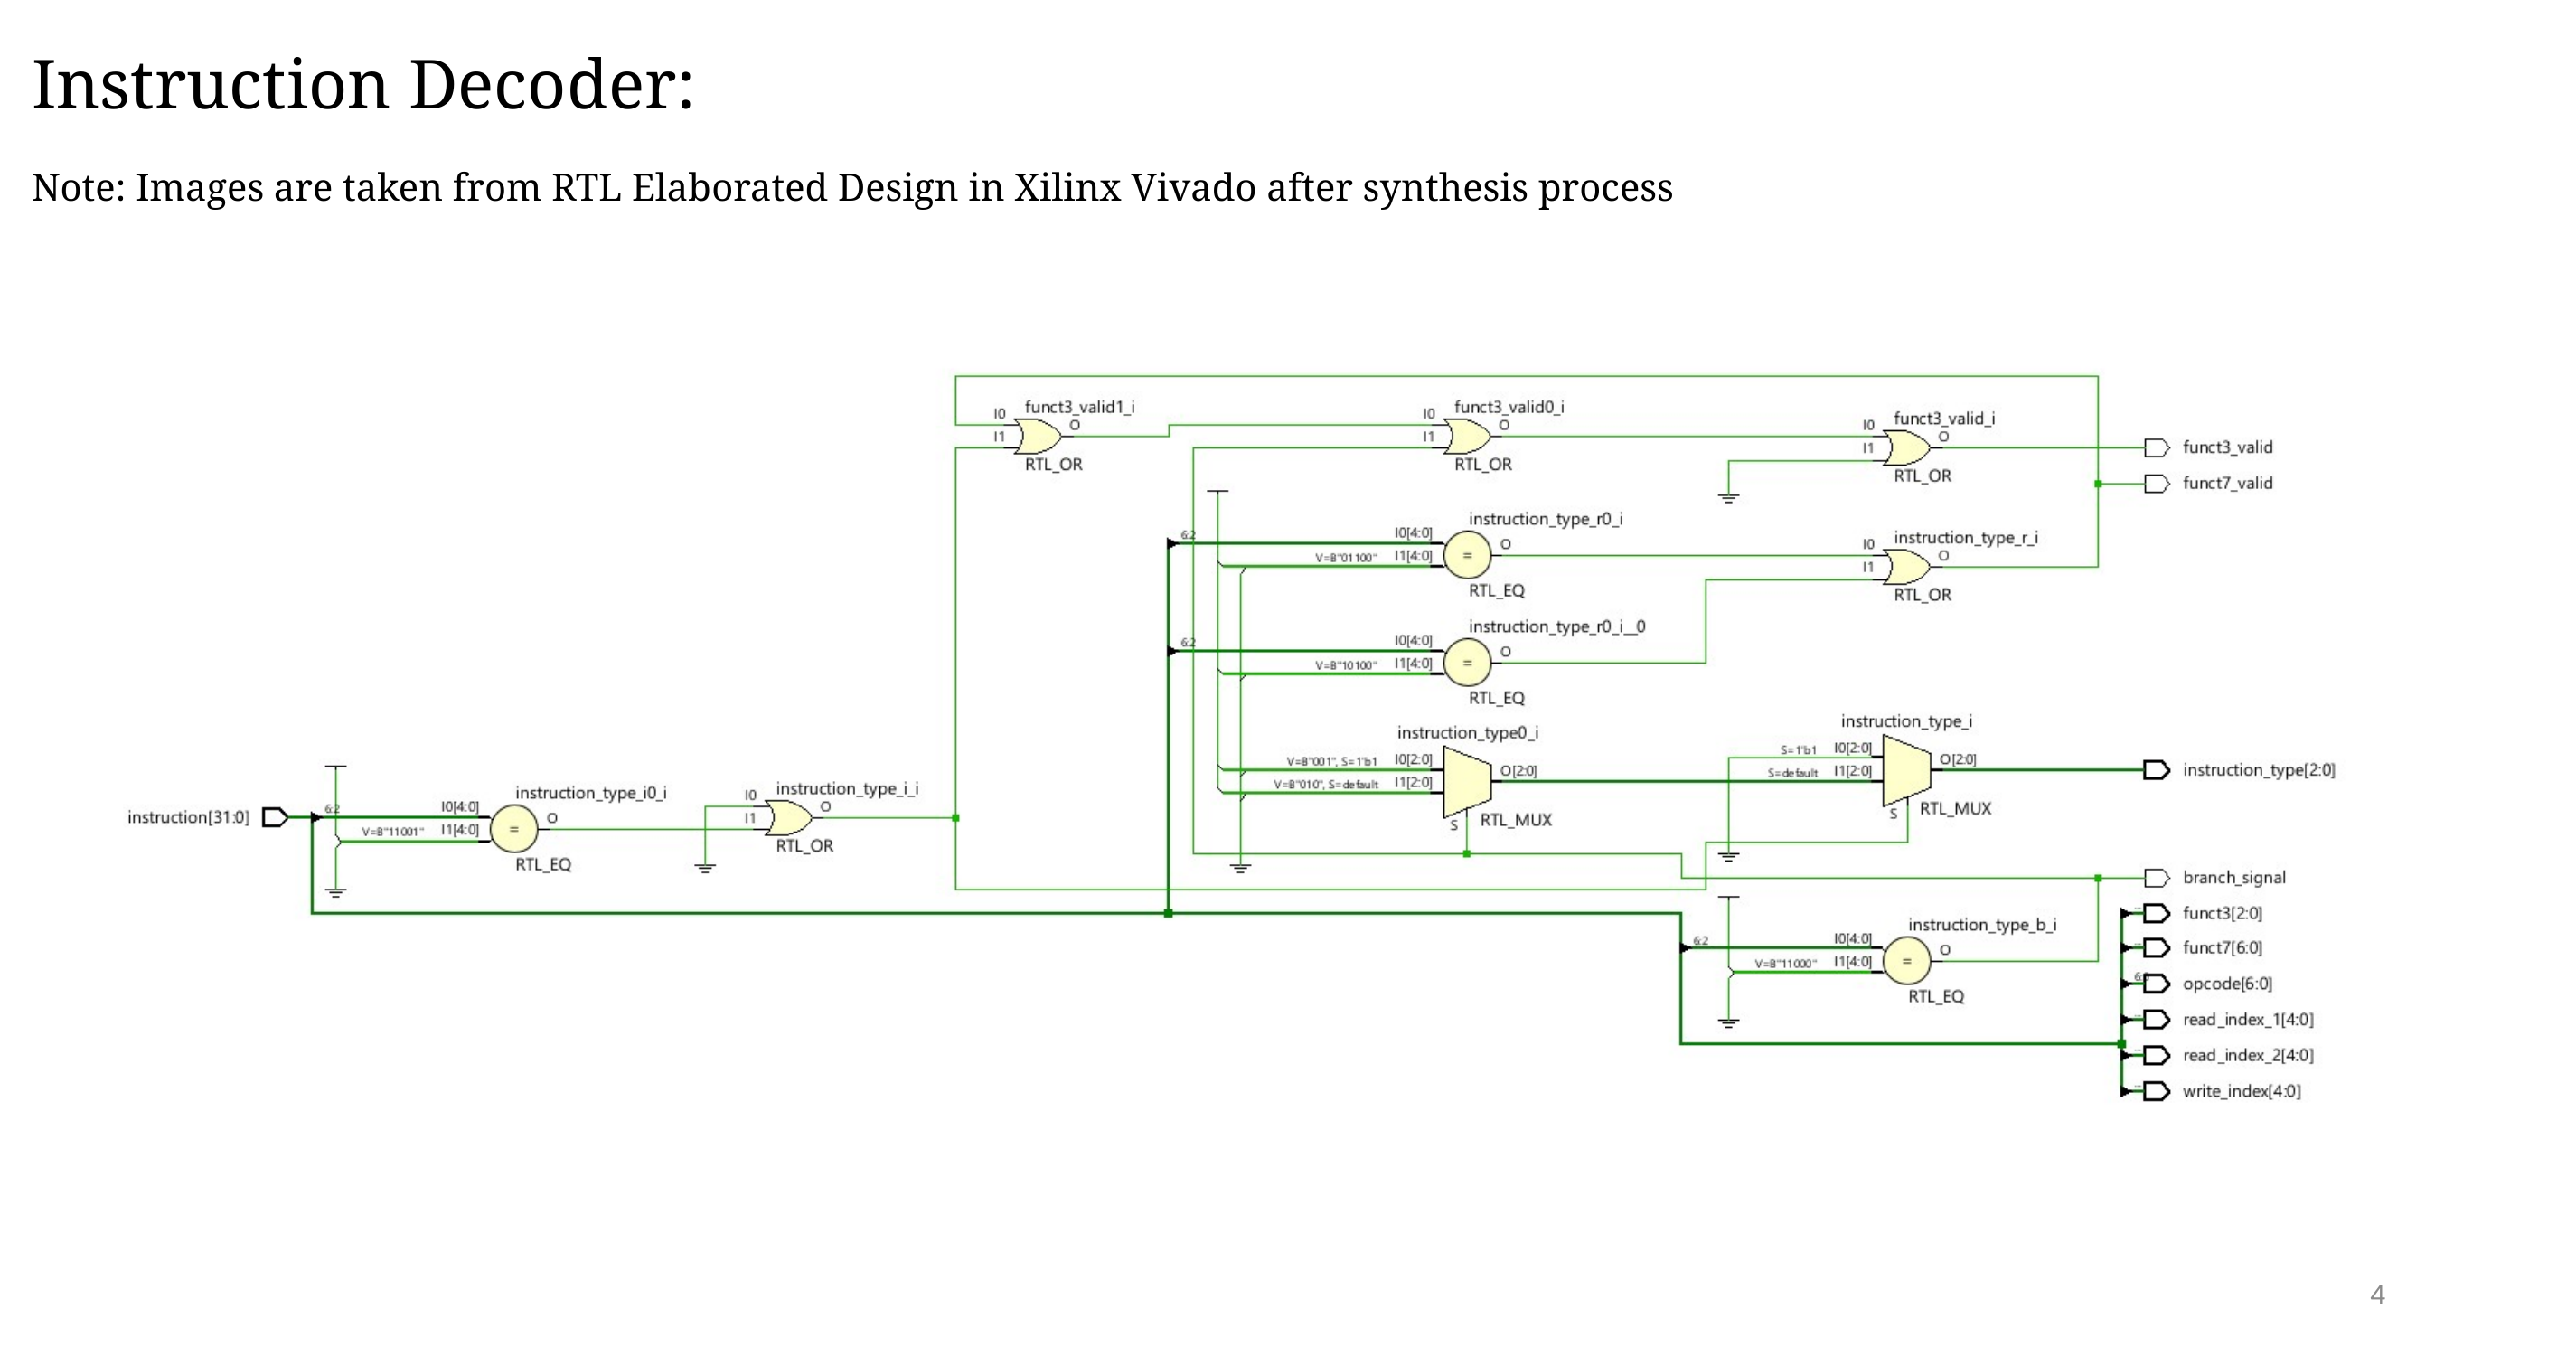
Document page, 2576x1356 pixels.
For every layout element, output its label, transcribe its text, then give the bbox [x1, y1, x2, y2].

slide_number 4 [1819, 1257, 2400, 1330]
text_box Instruction Decoder: Note: Images are taken from RTL Elaborated Design in Xilinx Vivado after synthesis process [18, 33, 1704, 260]
picture [112, 323, 2348, 1144]
